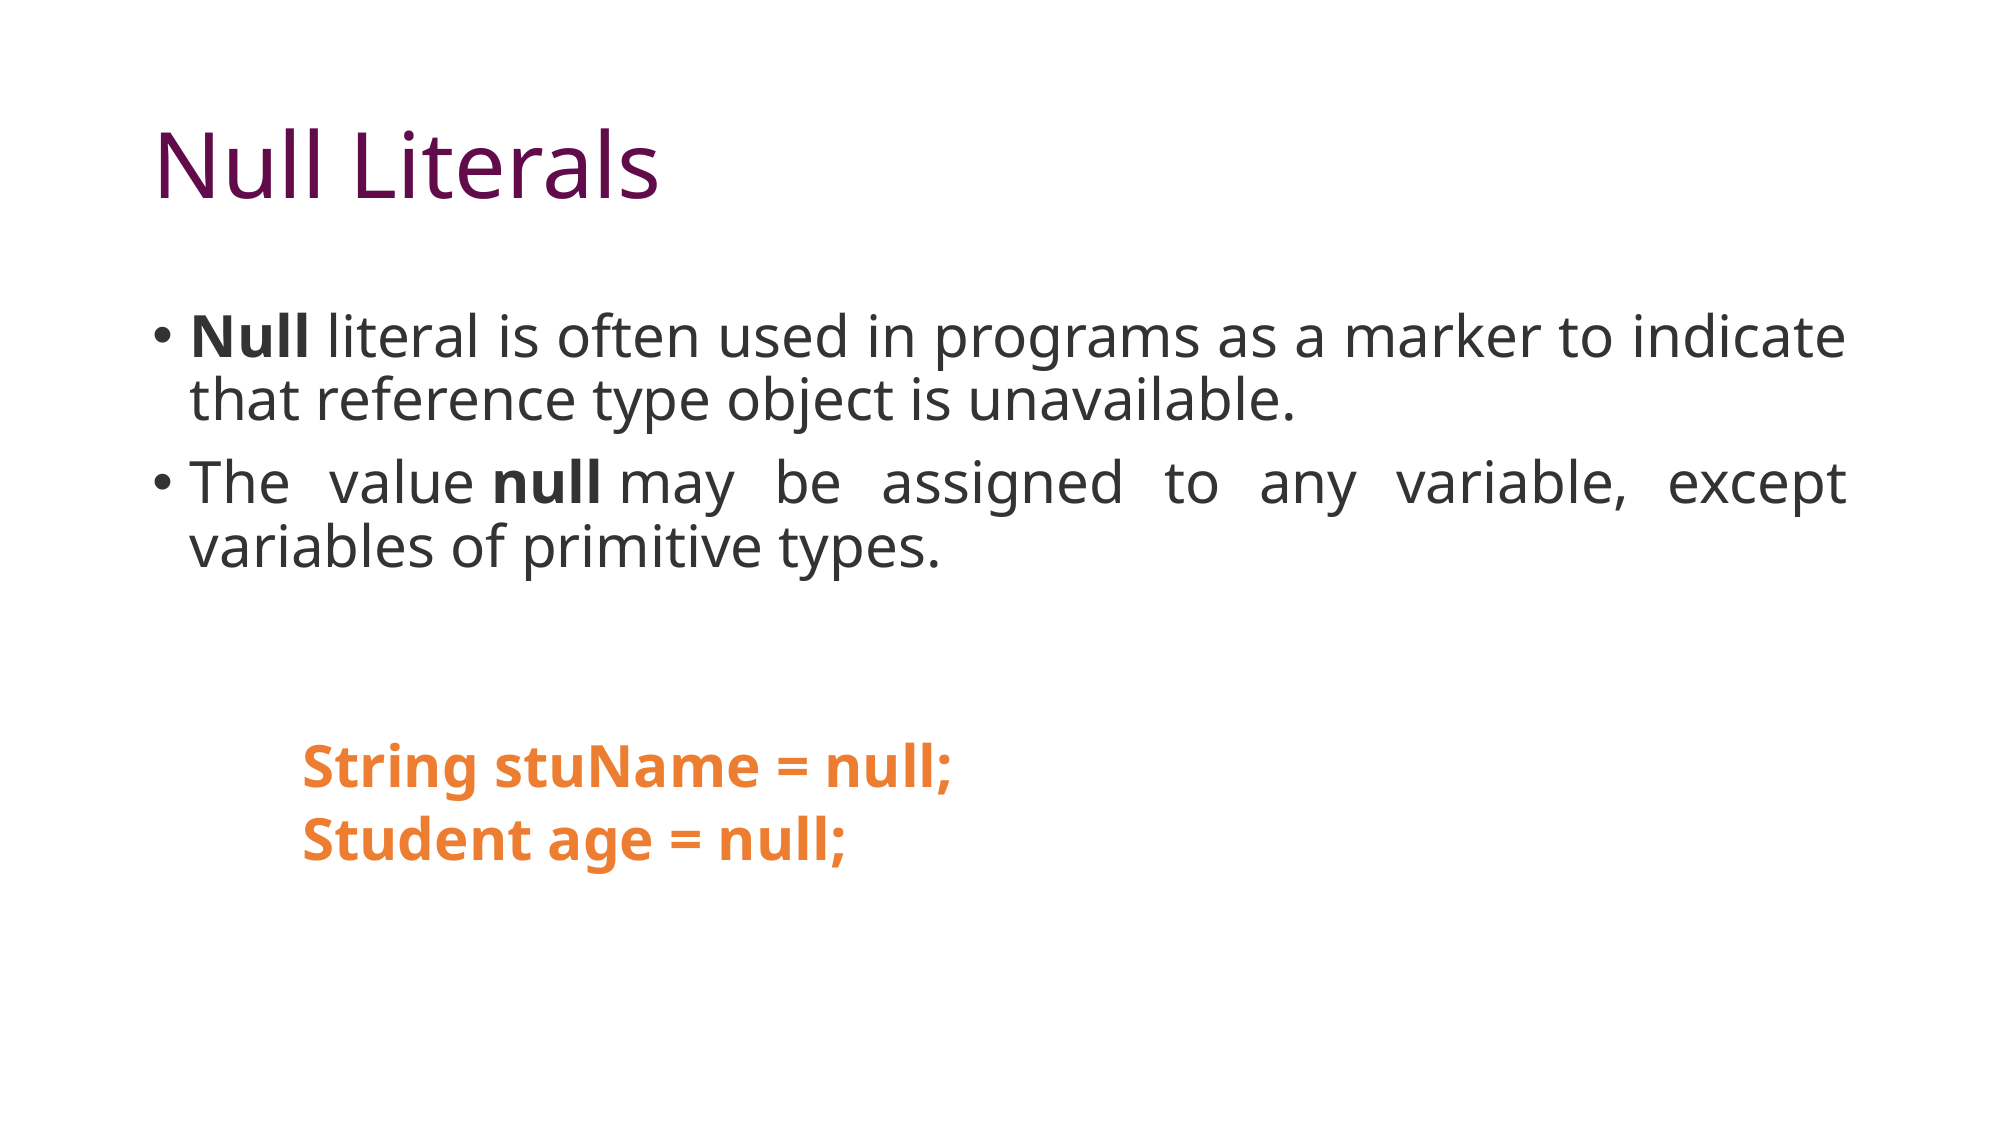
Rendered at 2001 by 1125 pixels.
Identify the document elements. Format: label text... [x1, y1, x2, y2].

list Null literal is often used in programs as a marker to indicate that reference type object is unavailable. The value null may be assigned to any variable, except variables of primitive types. String stuName = null; Student age = null; [137, 299, 1863, 1014]
title Null Literals [137, 59, 1863, 278]
